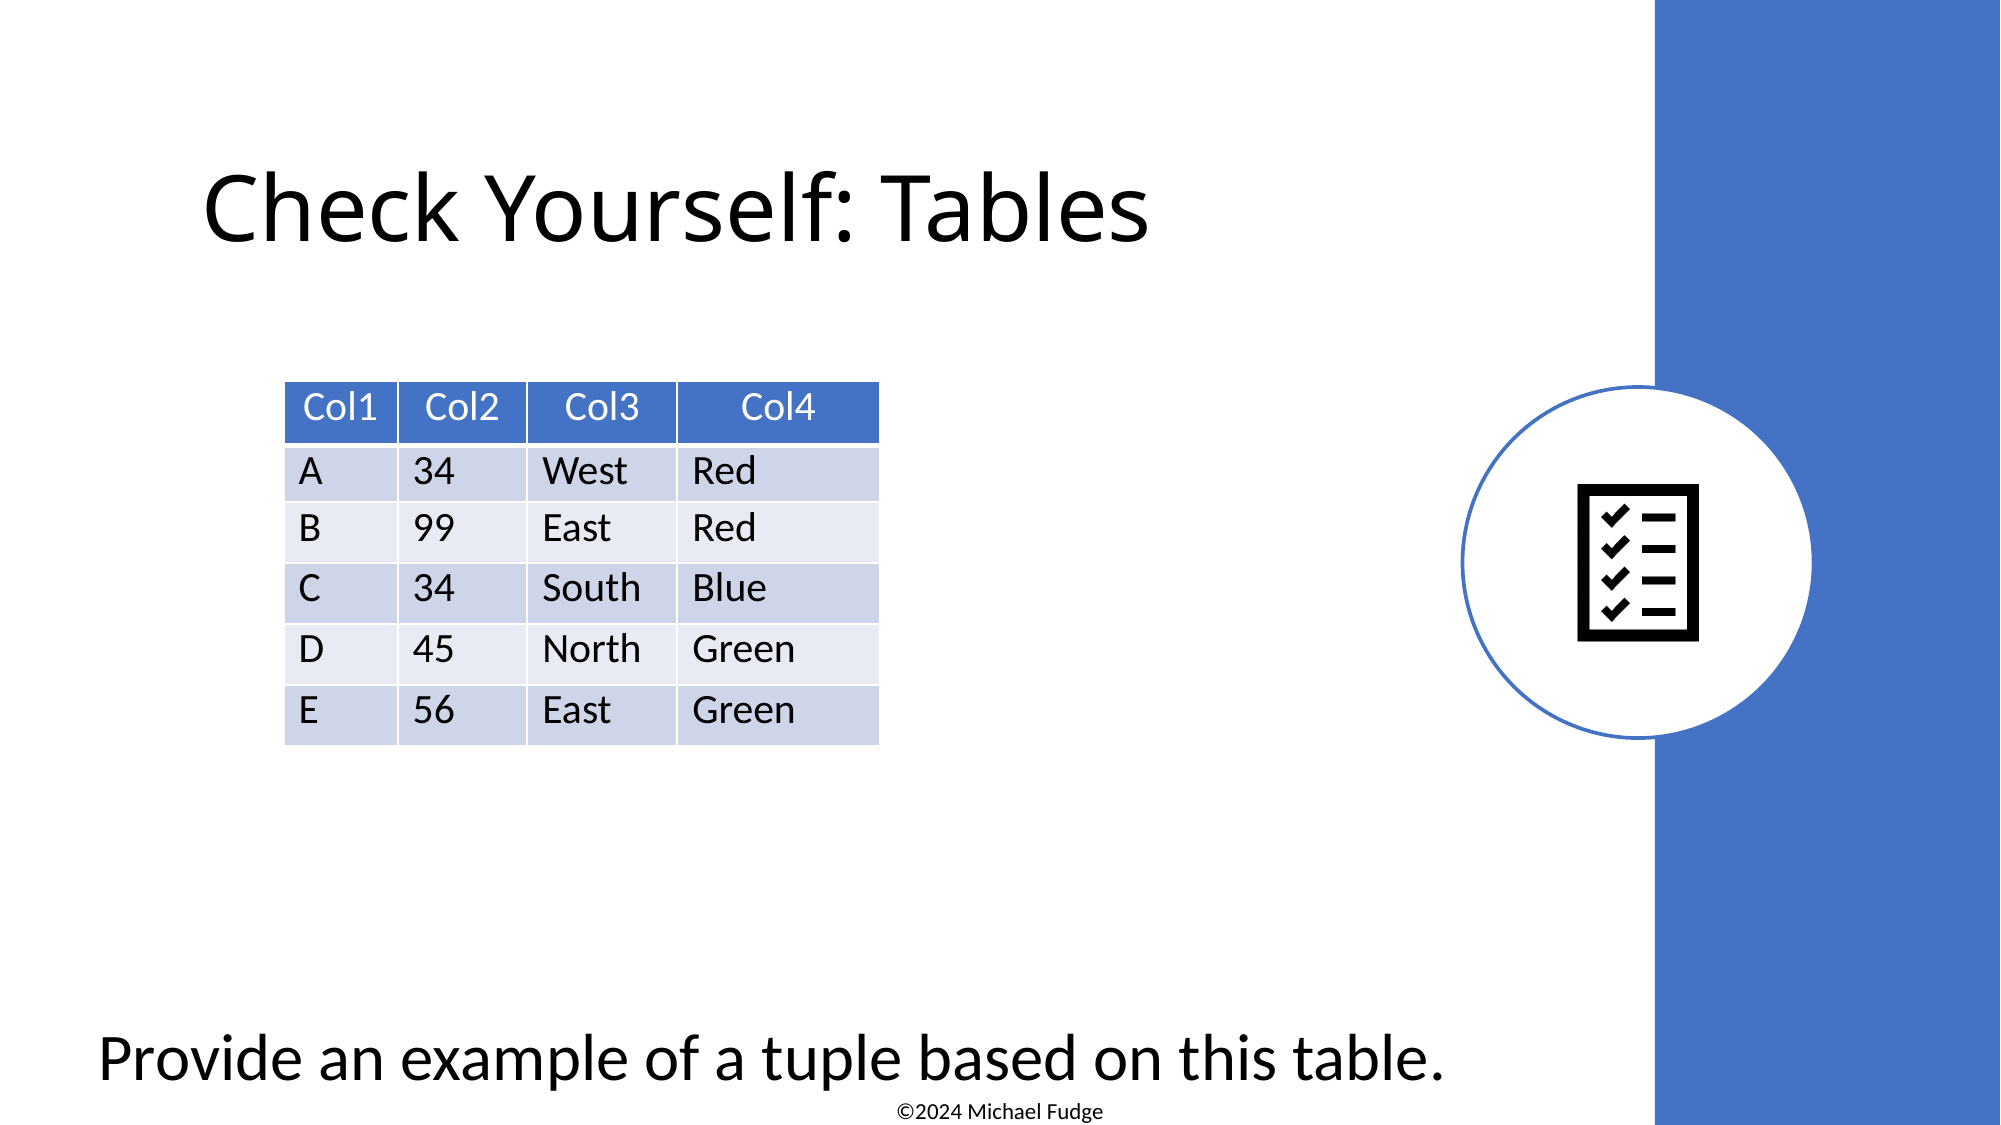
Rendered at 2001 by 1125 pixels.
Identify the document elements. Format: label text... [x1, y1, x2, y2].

table_cell B [285, 503, 397, 562]
text_box [1654, 0, 2000, 1125]
table_header Col4 [678, 382, 879, 443]
table_cell Red [678, 503, 879, 562]
table_cell 34 [399, 448, 526, 501]
table_cell 34 [399, 564, 526, 623]
table_header Col2 [399, 382, 526, 443]
table_header Col1 [285, 382, 397, 443]
title Check Yourself: Tables [186, 102, 1413, 321]
table_cell D [285, 625, 397, 684]
table_cell C [285, 564, 397, 623]
text_box [1461, 385, 1815, 740]
table_cell Blue [678, 564, 879, 623]
list Provide an example of a tuple based on this table. [83, 991, 1516, 1125]
table_cell East [528, 686, 676, 745]
picture [1544, 468, 1732, 657]
table_cell South [528, 564, 676, 623]
table_cell 45 [399, 625, 526, 684]
table_cell A [285, 448, 397, 501]
table_cell 56 [399, 686, 526, 745]
table_cell Green [678, 625, 879, 684]
table_cell E [285, 686, 397, 745]
table_cell Red [678, 448, 879, 501]
table_header Col3 [528, 382, 676, 443]
table_cell 99 [399, 503, 526, 562]
table_cell North [528, 625, 676, 684]
table_cell Green [678, 686, 879, 745]
table_cell East [528, 503, 676, 562]
table_cell West [528, 448, 676, 501]
